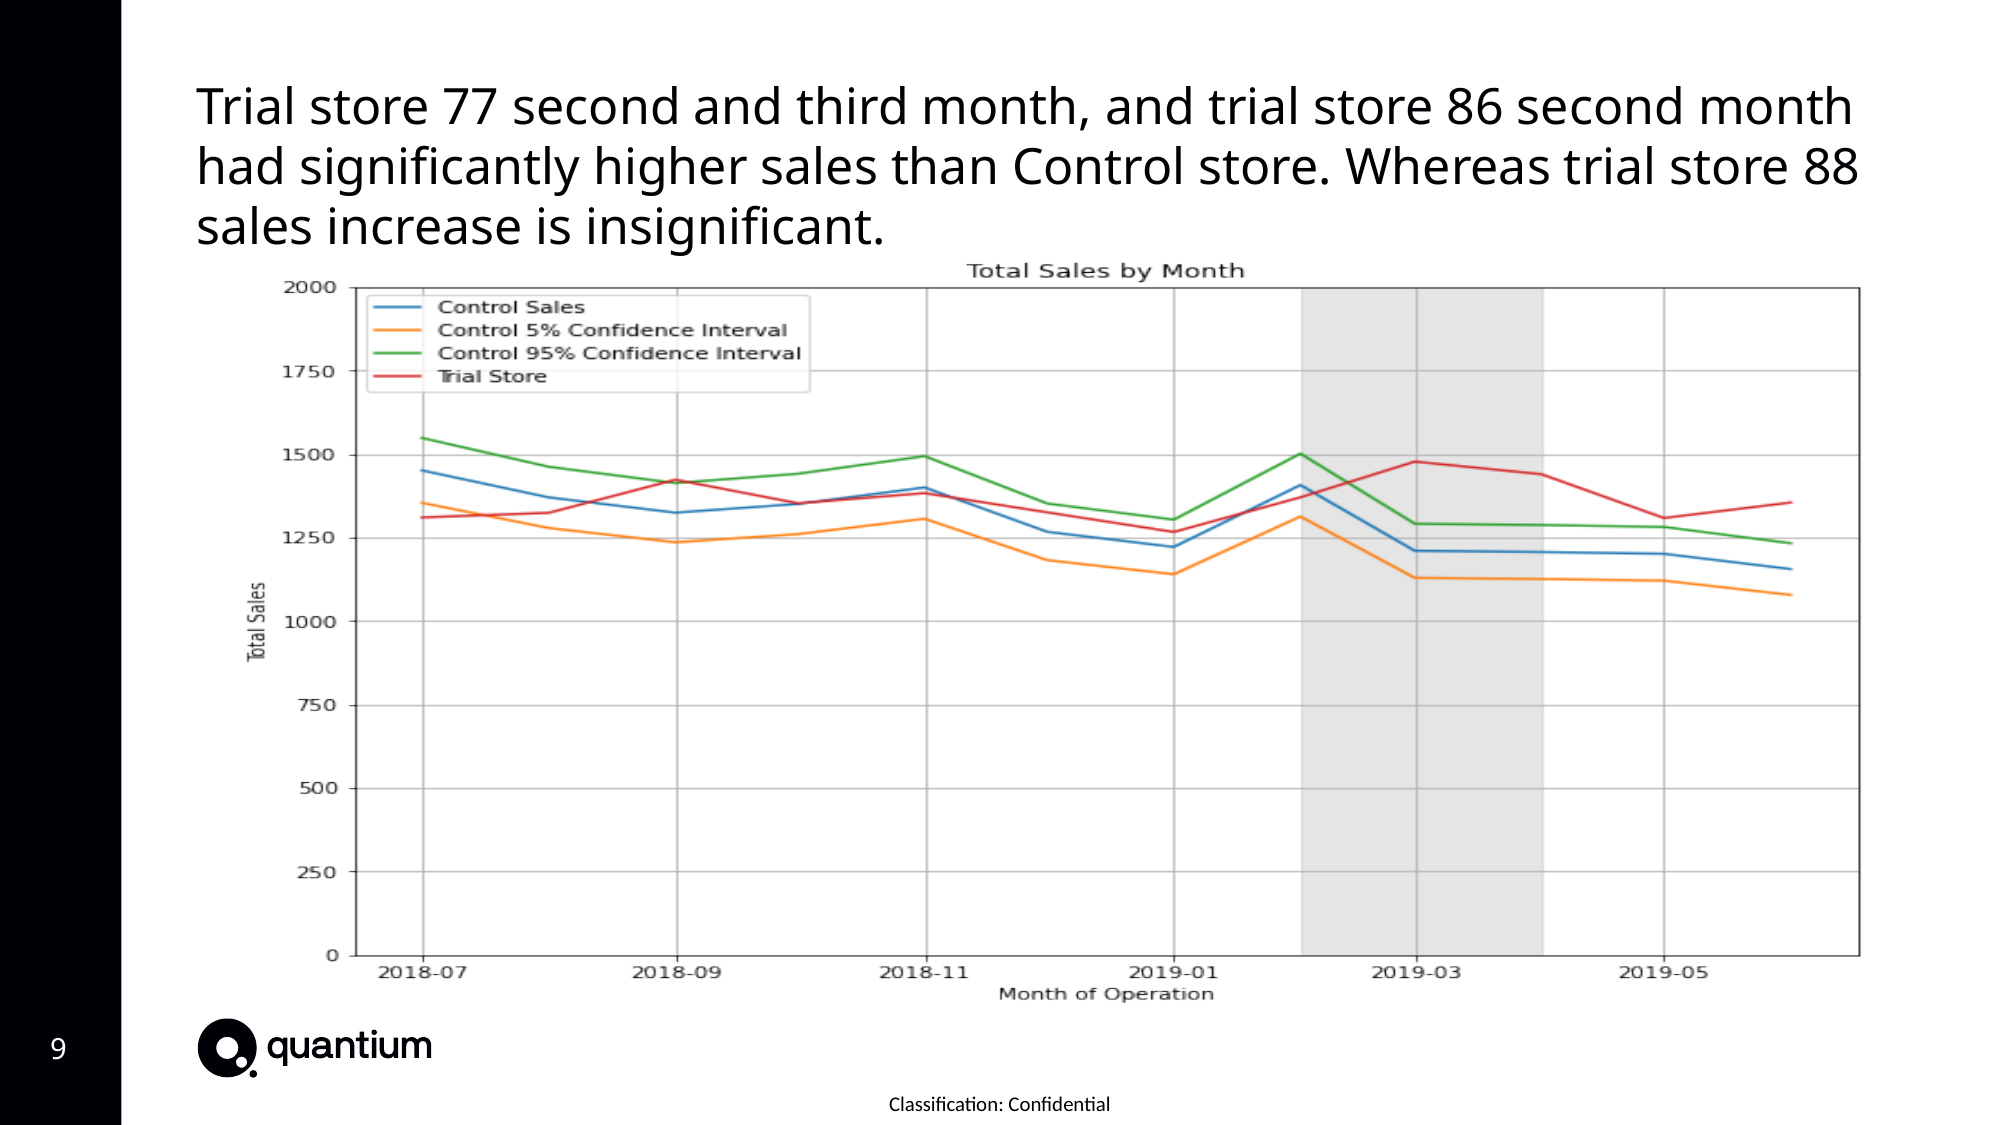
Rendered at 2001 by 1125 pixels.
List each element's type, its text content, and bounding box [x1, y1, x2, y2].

picture [234, 252, 1875, 1014]
list Trial store 77 second and third month, and trial store 86 second month had significantly higher sales than Control store. Whereas trial store 88 sales increase is insignificant. [196, 74, 1916, 210]
